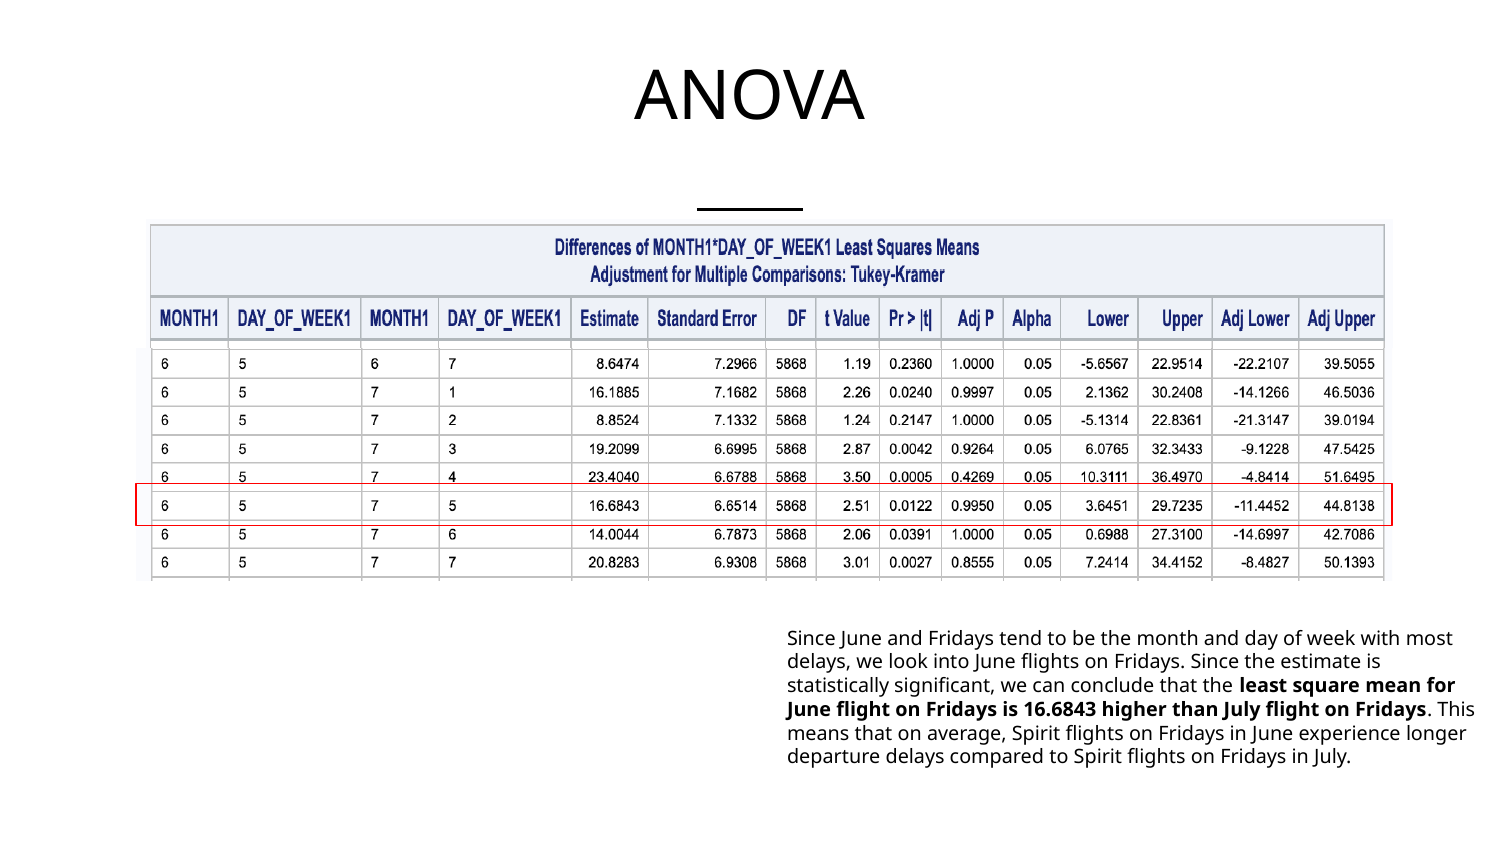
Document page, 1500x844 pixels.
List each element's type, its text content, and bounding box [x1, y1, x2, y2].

subtitle Since June and Fridays tend to be the month and day of week with most delays, we look into June flights on Fridays. Since the estimate is statistically significant, we can conclude that the least square mean for June flight on Fridays is 16.6843 higher than July flight on Fridays. This means that on average, Spirit flights on Fridays in June experience longer departure delays compared to Spirit flights on Fridays in July. [772, 625, 1500, 773]
picture [136, 219, 1393, 581]
title ANOVA [103, 44, 1397, 208]
